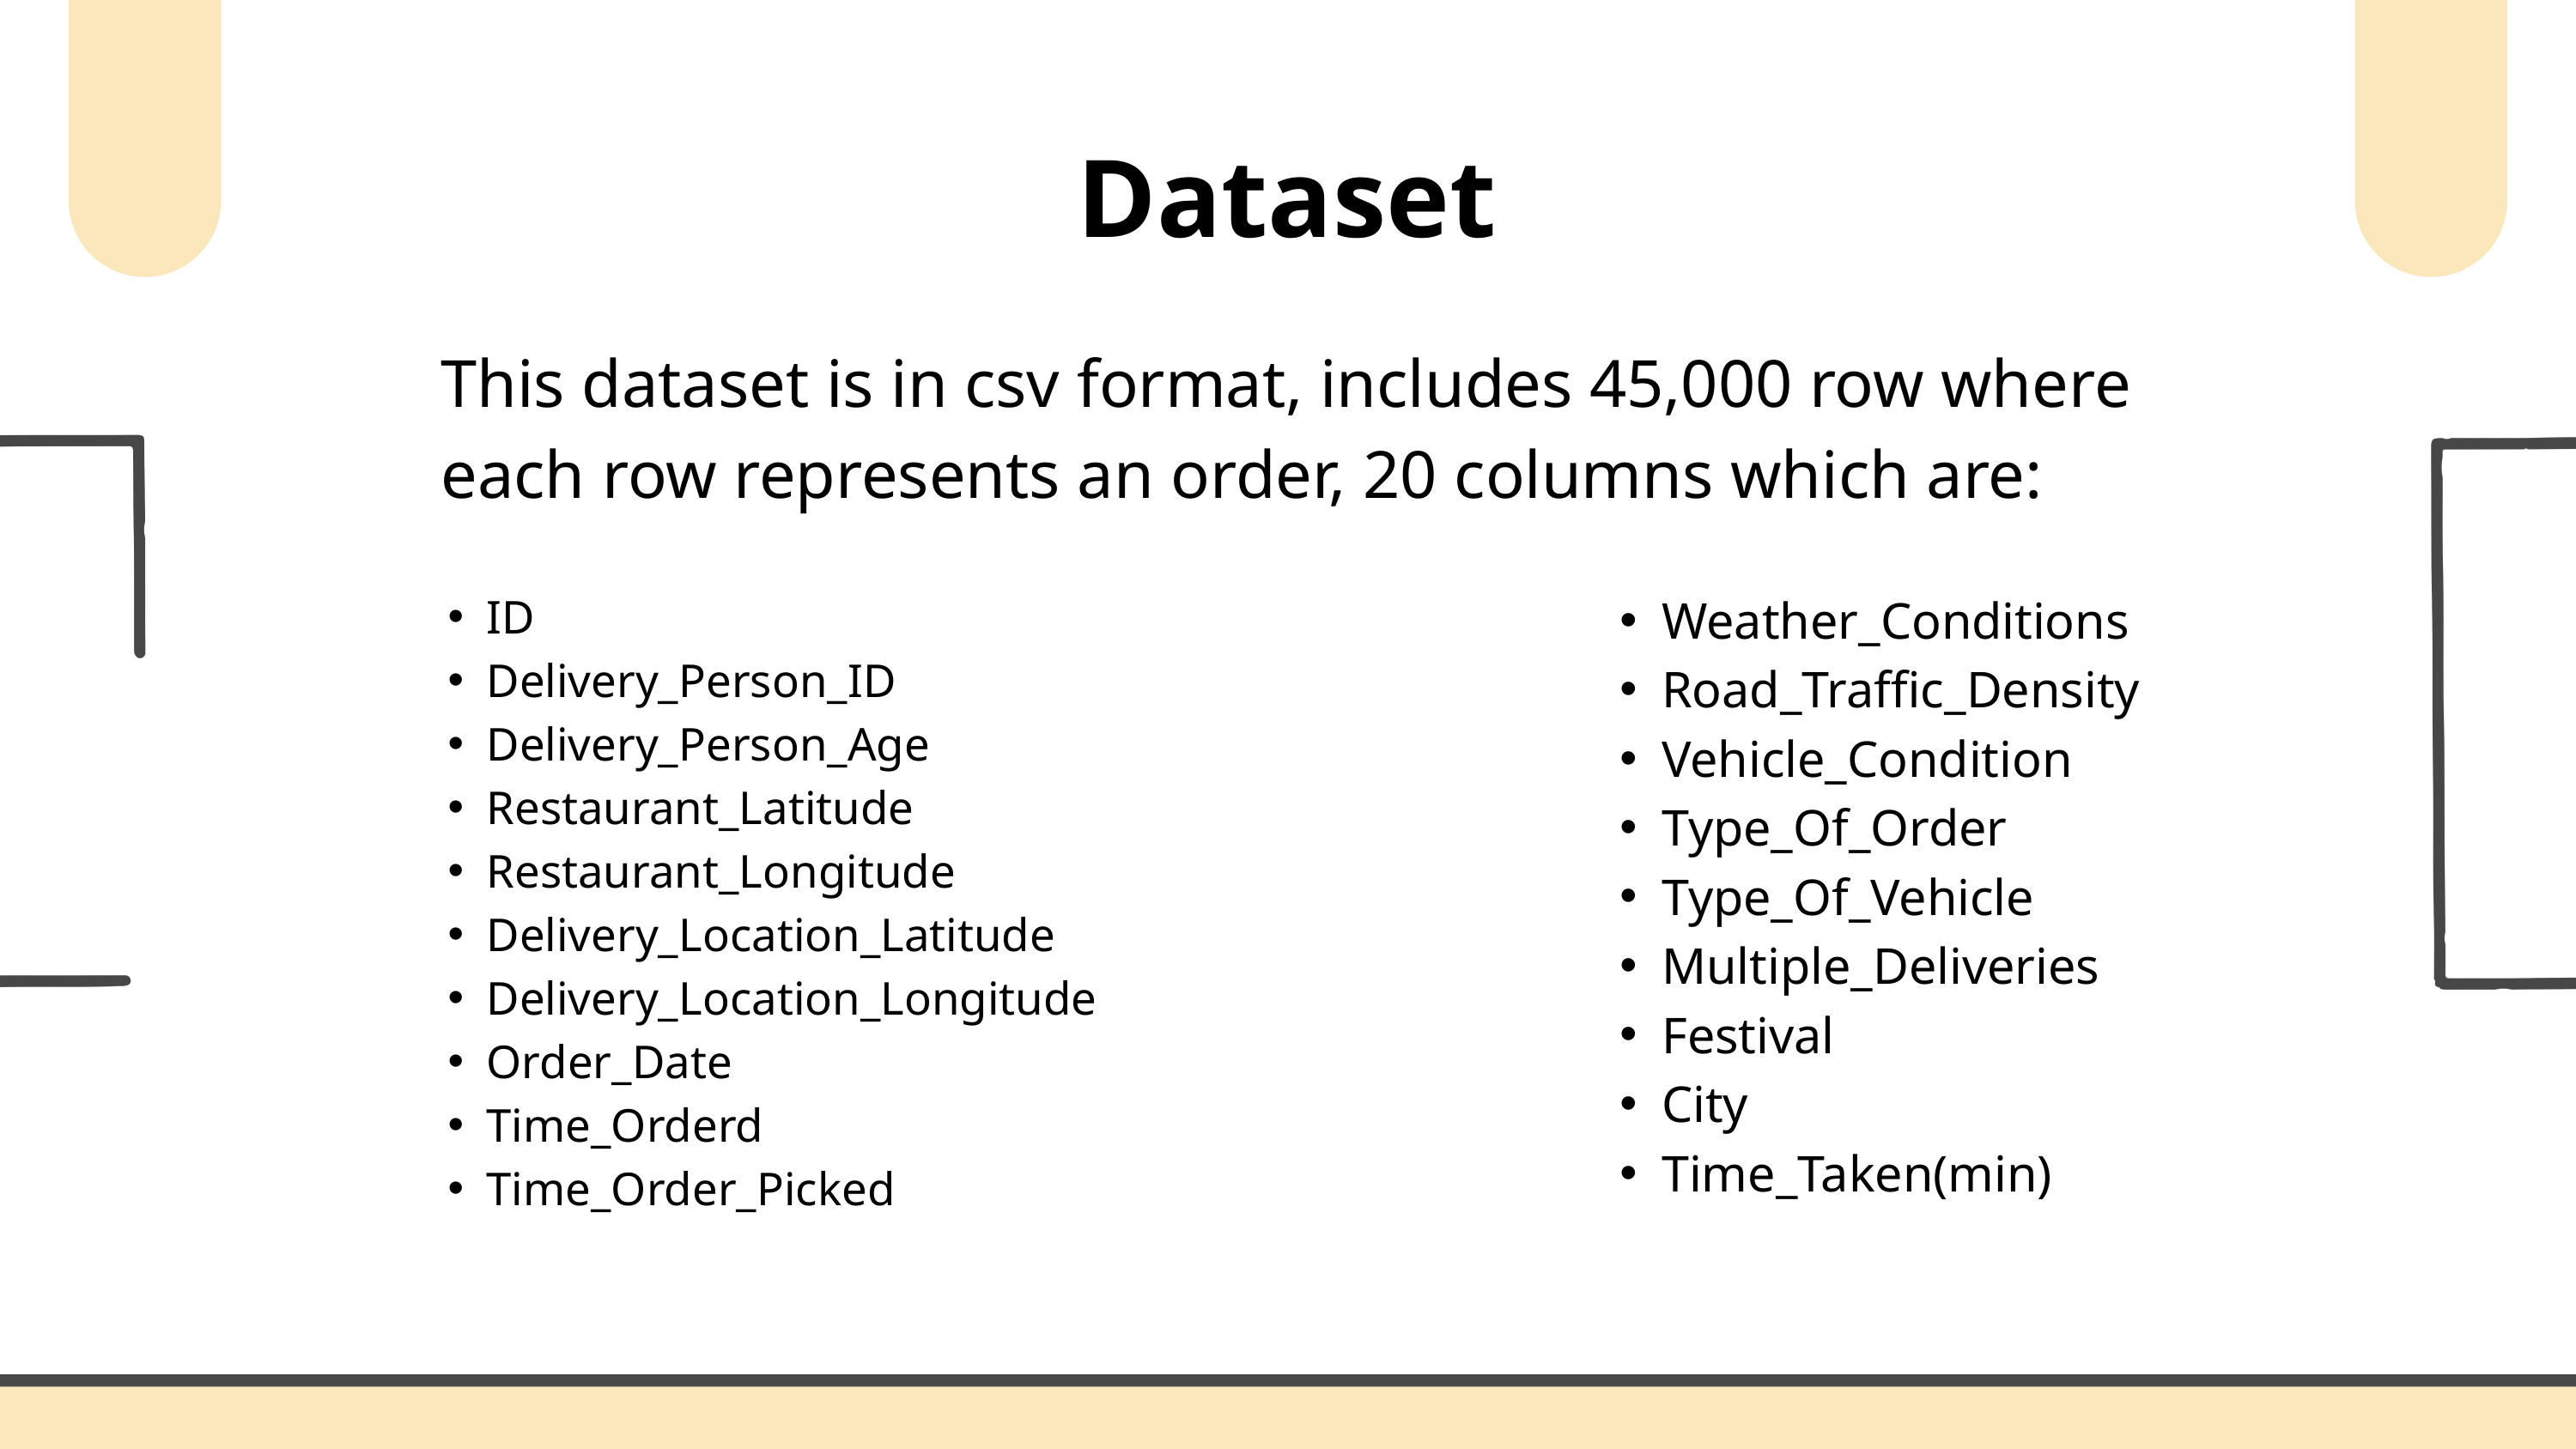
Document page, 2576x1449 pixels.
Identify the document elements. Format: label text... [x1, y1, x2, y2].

text_box This dataset is in csv format, includes 45,000 row where each row represents an order, 20 columns which are: [440, 329, 2192, 512]
text_box [2431, 434, 2576, 990]
text_box ID Delivery_Person_ID Delivery_Person_Age Restaurant_Latitude Restaurant_Longitude Delivery_Location_Latitude Delivery_Location_Longitude Order_Date Time_Orderd Time_Order_Picked [409, 579, 1159, 1216]
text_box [2354, 0, 2508, 277]
text_box [0, 434, 146, 990]
text_box Dataset [685, 108, 1888, 259]
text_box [68, 0, 222, 277]
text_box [0, 1379, 2576, 1449]
text_box Weather_Conditions Road_Traffic_Density Vehicle_Condition Type_Of_Order Type_Of_Vehicle Multiple_Deliveries Festival City Time_Taken(min) [1577, 579, 2142, 1202]
